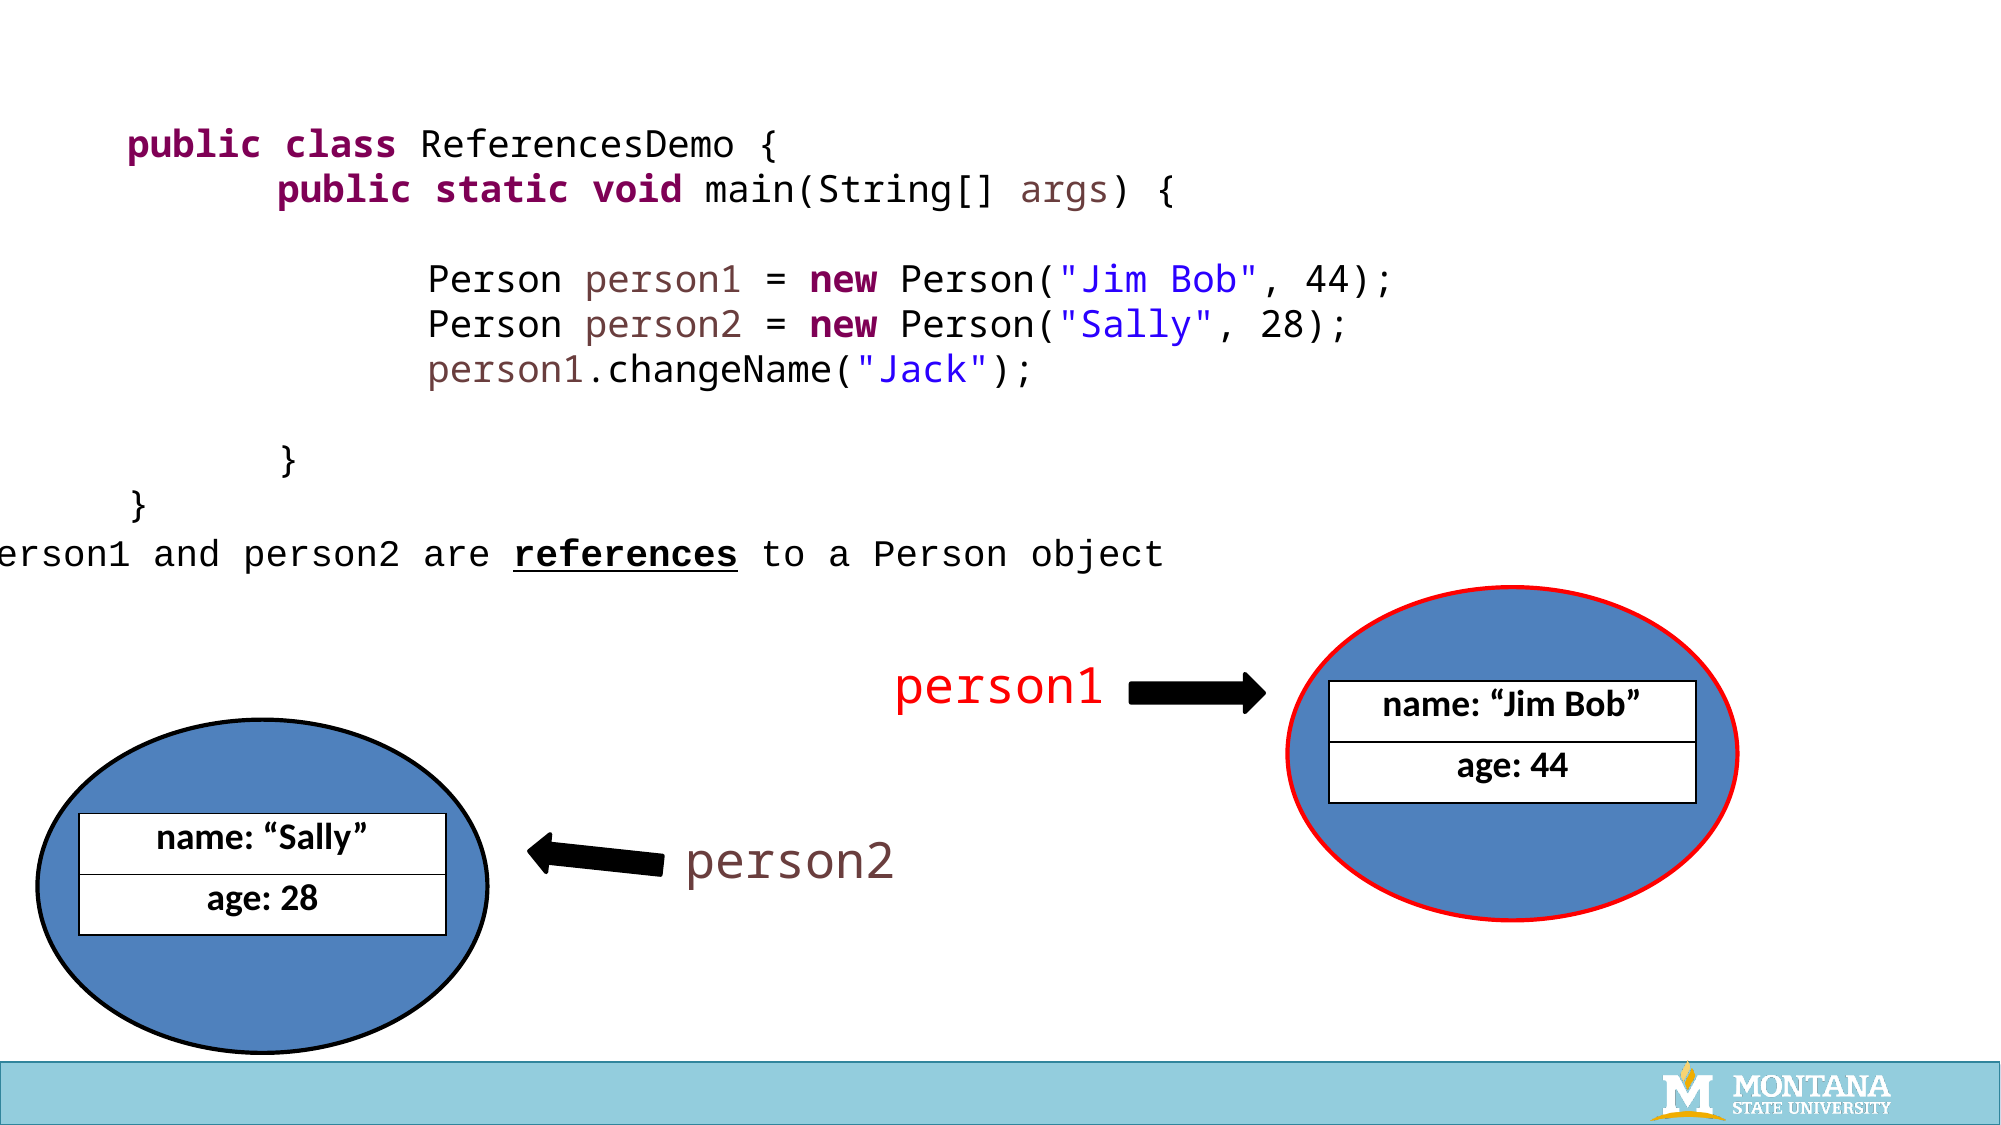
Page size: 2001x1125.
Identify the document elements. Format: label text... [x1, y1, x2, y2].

text_box person1 [880, 646, 1120, 722]
text_box [527, 832, 665, 877]
table_cell age: 28 [80, 875, 445, 934]
table_cell age: 44 [1330, 743, 1695, 802]
text_box [1128, 672, 1267, 715]
table_header name: “Jim Bob” [1330, 682, 1695, 741]
text_box person1 and person2 are references to a Person object [0, 521, 1181, 582]
text_box public class ReferencesDemo { public static void main(String[] args) { Person person1 = new Person("Jim Bob", 44); Person person2 = new Person("Sally", 28); person1.changeName("Jack"); } } [112, 112, 1675, 533]
picture [1649, 1060, 1892, 1122]
text_box person2 [670, 820, 1675, 896]
text_box [35, 717, 490, 1055]
text_box [1390, 896, 1635, 923]
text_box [0, 1060, 1647, 1125]
text_box [1285, 585, 1740, 872]
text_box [1892, 1060, 2000, 1125]
table_header name: “Sally” [80, 814, 445, 874]
